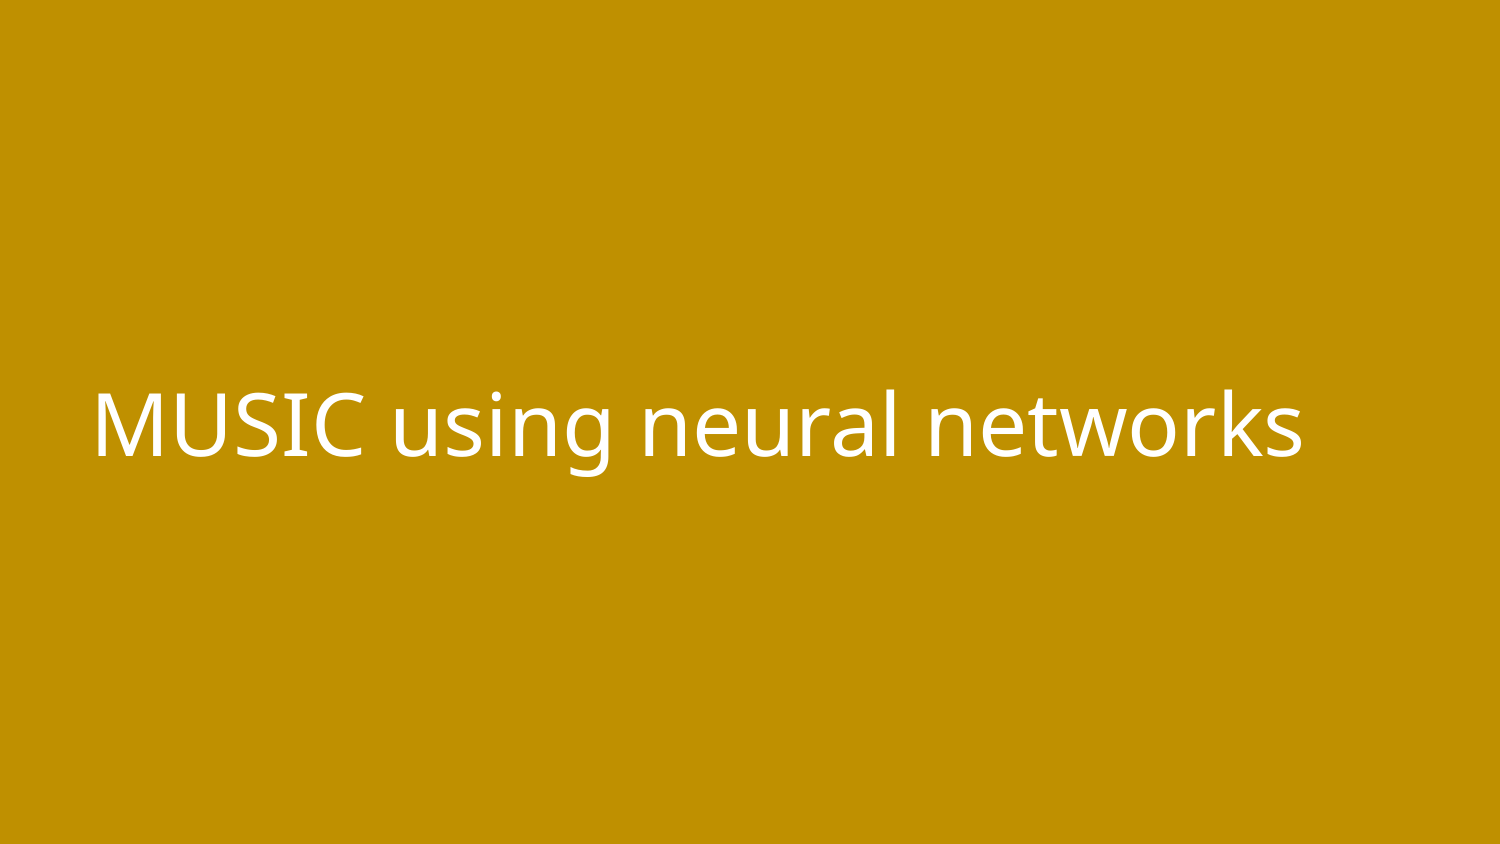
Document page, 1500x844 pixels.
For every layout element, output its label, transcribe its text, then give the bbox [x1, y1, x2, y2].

title MUSIC using neural networks [75, 338, 1425, 505]
